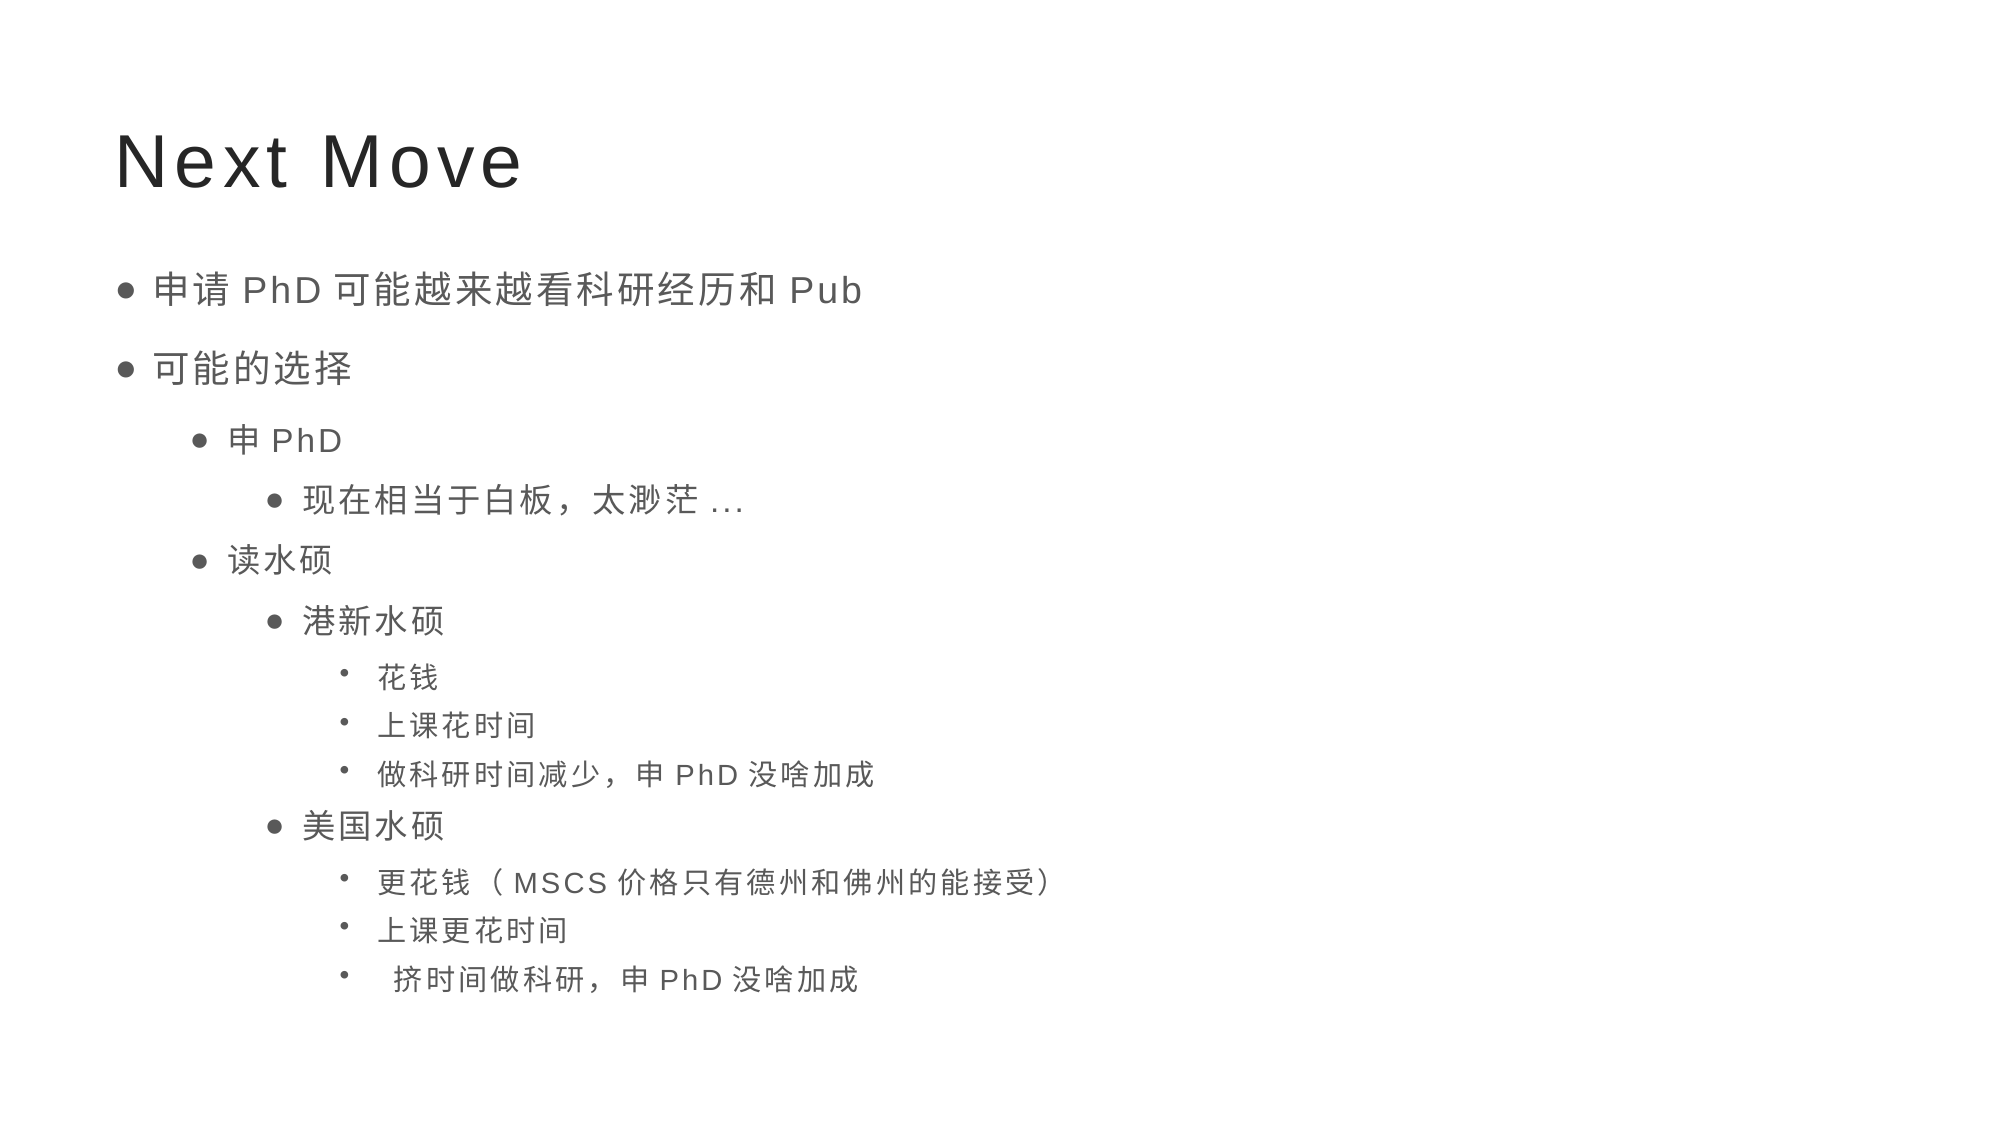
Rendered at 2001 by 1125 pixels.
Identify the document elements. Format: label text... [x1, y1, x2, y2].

title Next Move [99, 99, 1900, 216]
list 申请PhD可能越来越看科研经历和Pub 可能的选择 申PhD 现在相当于白板，太渺茫... 读水硕 港新水硕 花钱 上课花时间 做科研时间减少，申PhD没啥加成 美国水硕 更花钱（MSCS价格只有德州和佛州的能接受） 上课更花时间 挤时间做科研，申PhD没啥加成 [99, 244, 1900, 1026]
